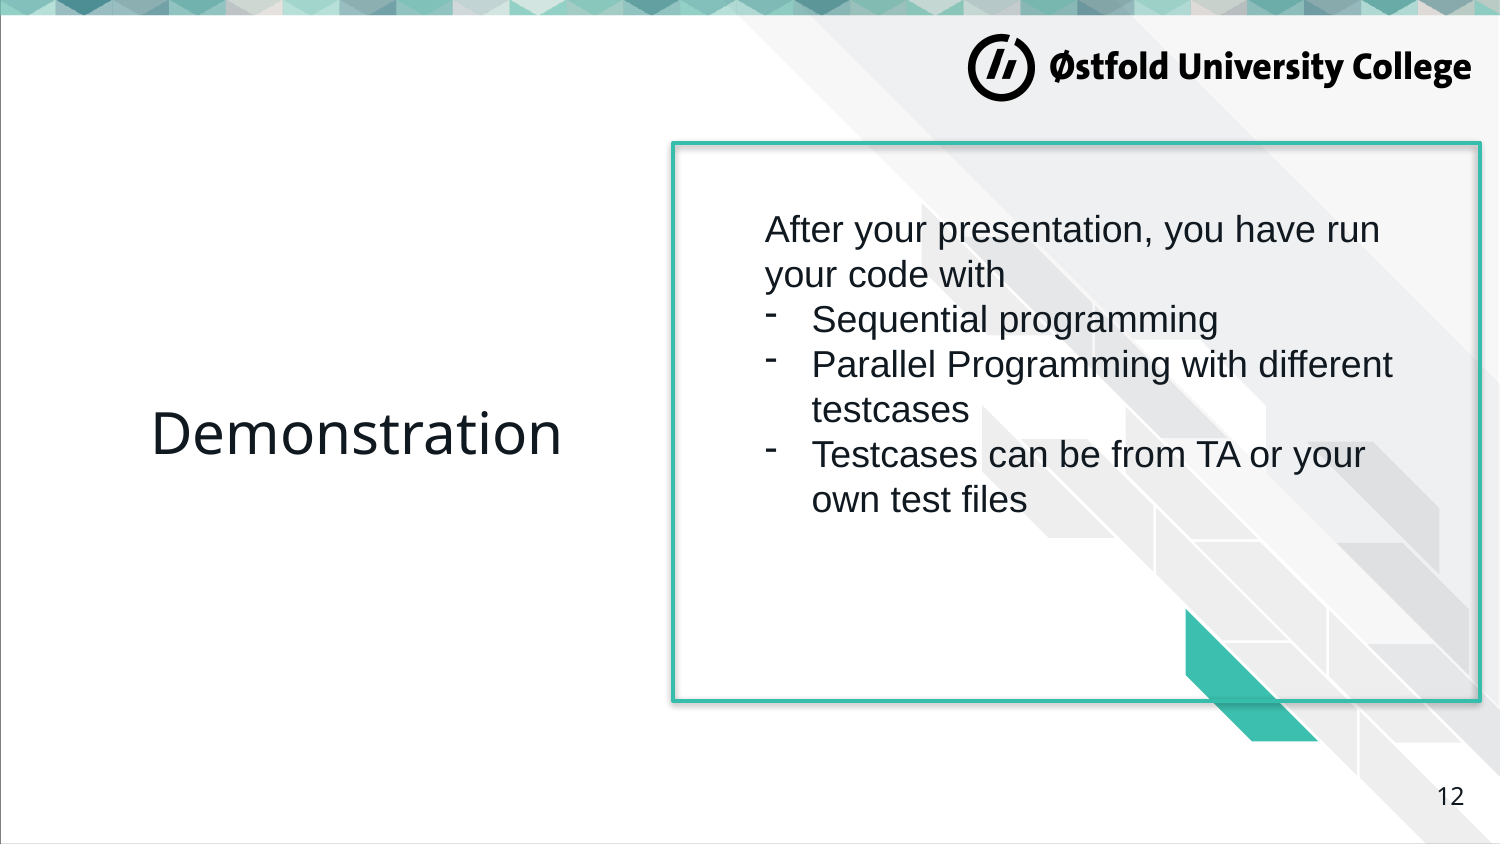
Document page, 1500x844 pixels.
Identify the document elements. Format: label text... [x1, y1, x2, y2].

picture [0, 0, 1500, 844]
title Demonstration [135, 336, 668, 526]
text_box [673, 142, 1481, 702]
slide_number 12 [1389, 764, 1480, 830]
